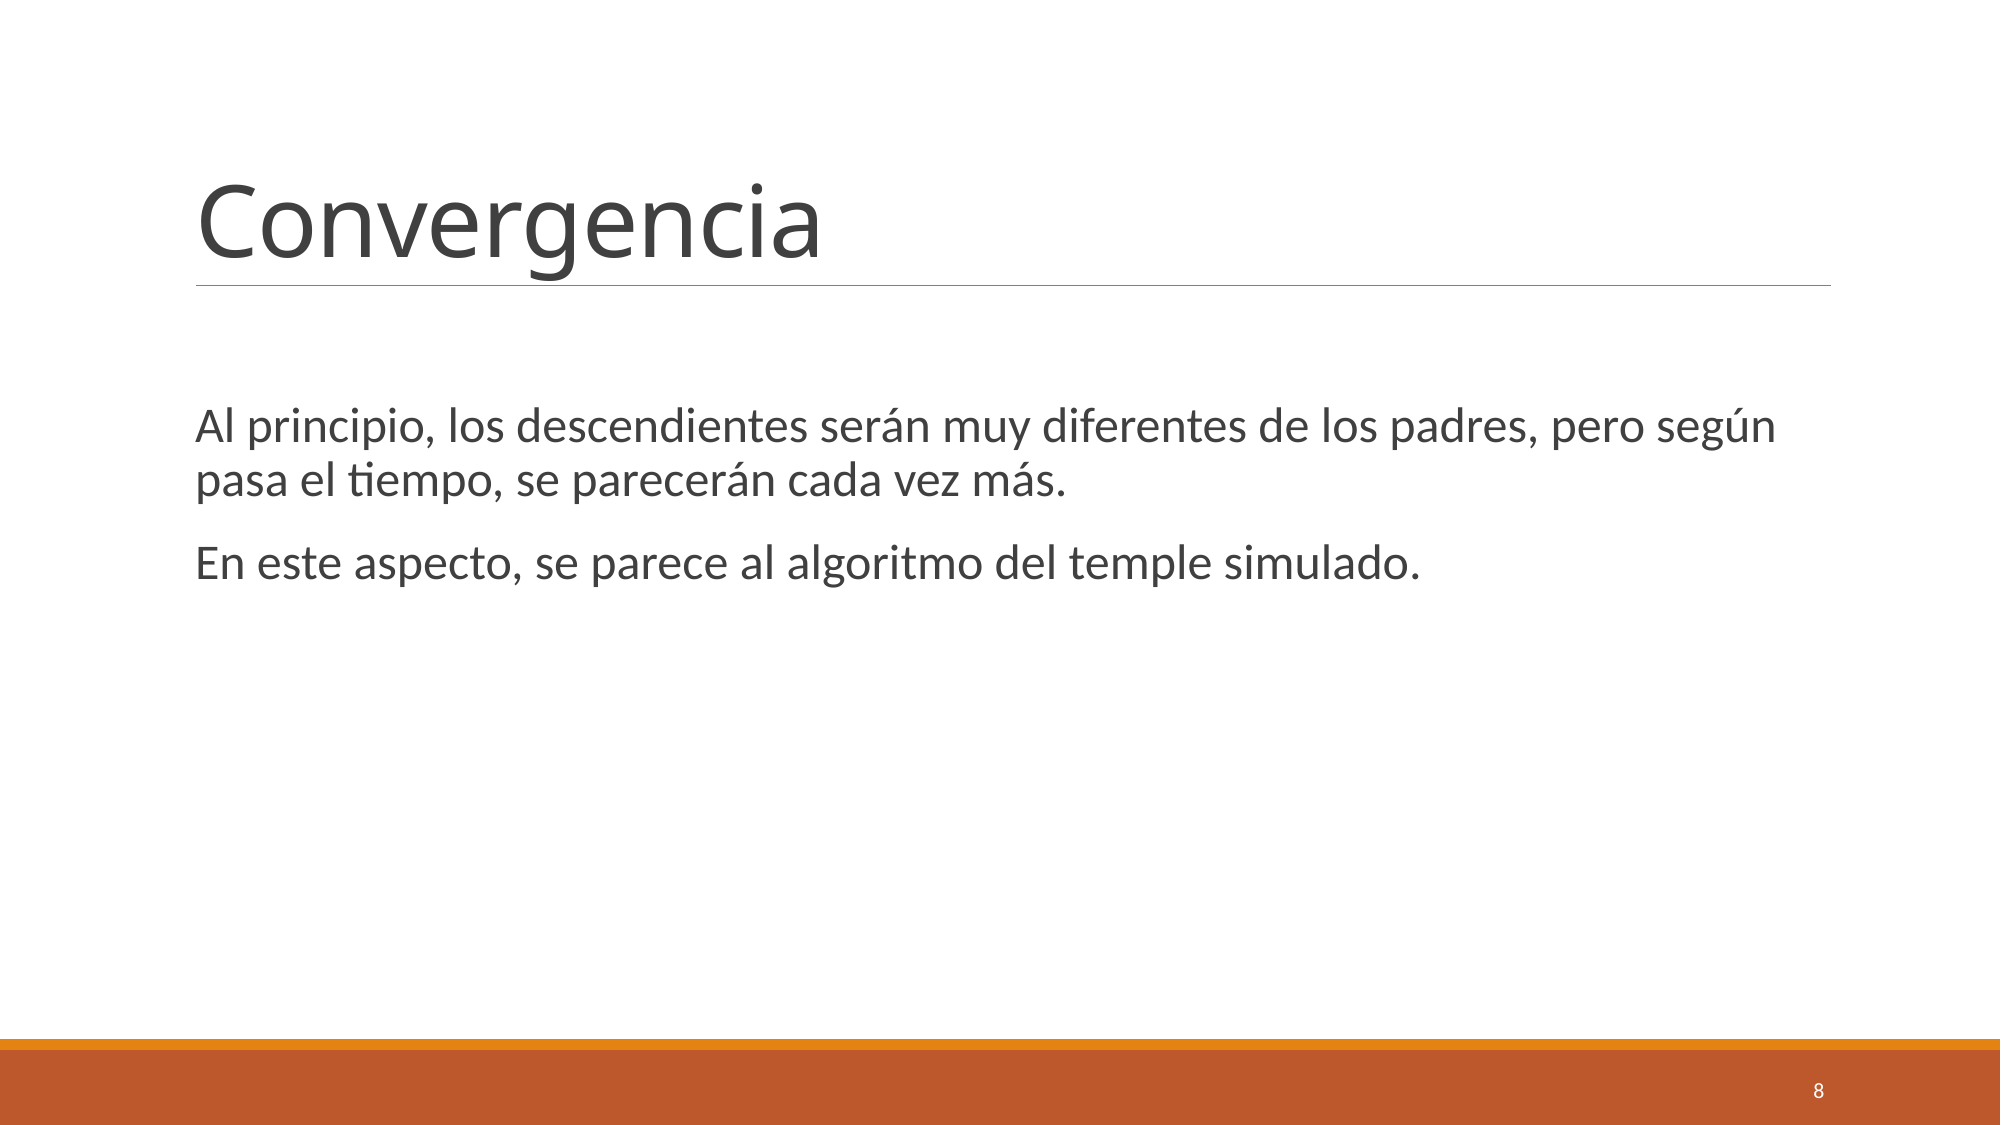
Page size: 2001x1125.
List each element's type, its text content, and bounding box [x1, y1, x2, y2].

slide_number 8 [1624, 1059, 1840, 1120]
title Convergencia [180, 47, 1830, 285]
list Al principio, los descendientes serán muy diferentes de los padres, pero según pasa el tiempo, se parecerán cada vez más. En este aspecto, se parece al algoritmo del temple simulado. [180, 302, 1830, 963]
